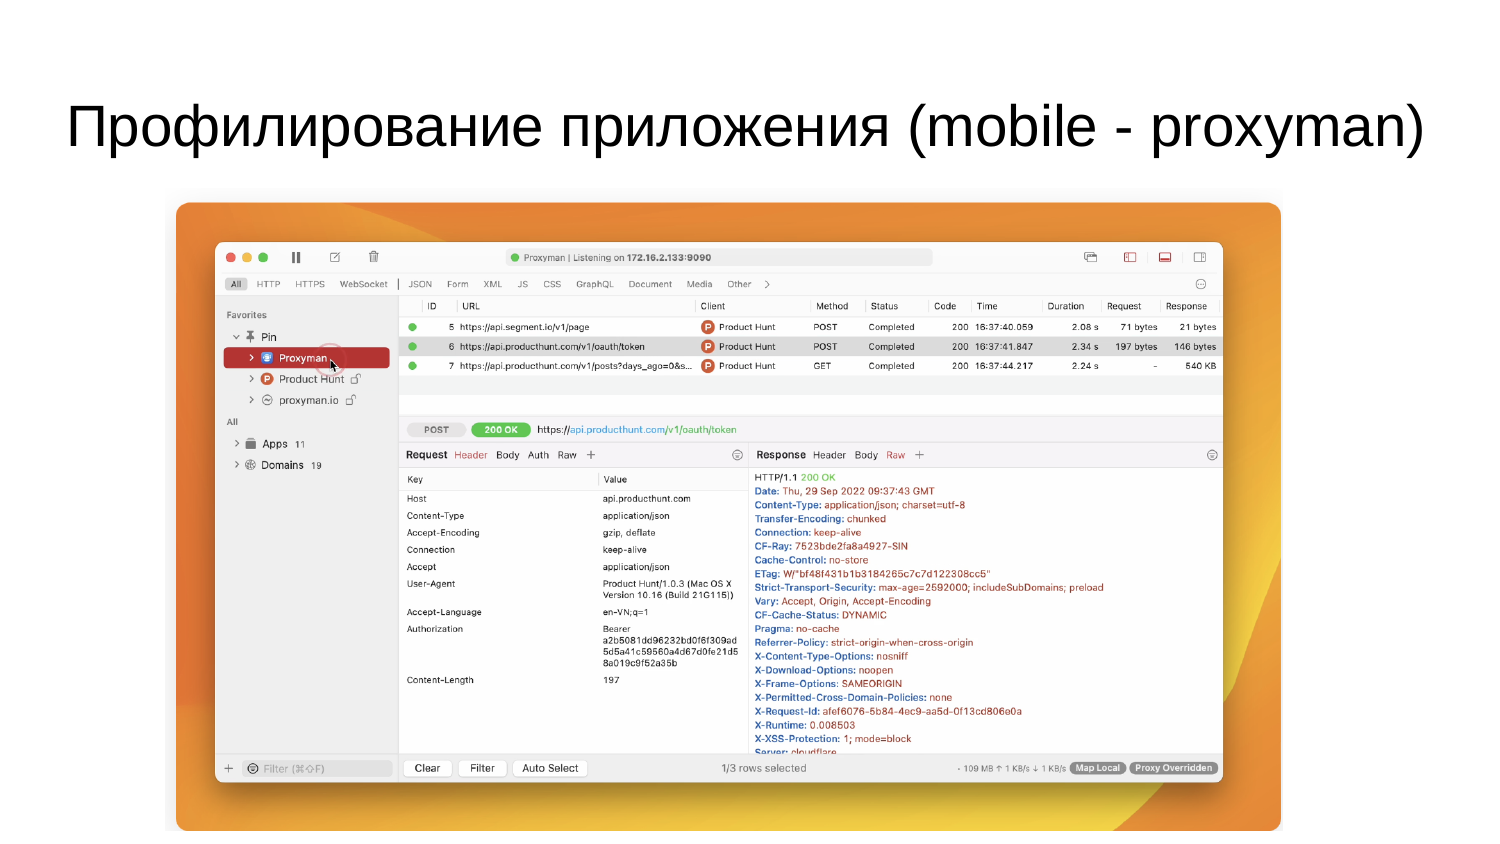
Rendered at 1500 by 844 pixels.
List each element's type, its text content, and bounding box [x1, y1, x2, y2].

picture [164, 188, 1283, 831]
title Профилирование приложения (mobile - proxyman) [51, 72, 1449, 189]
